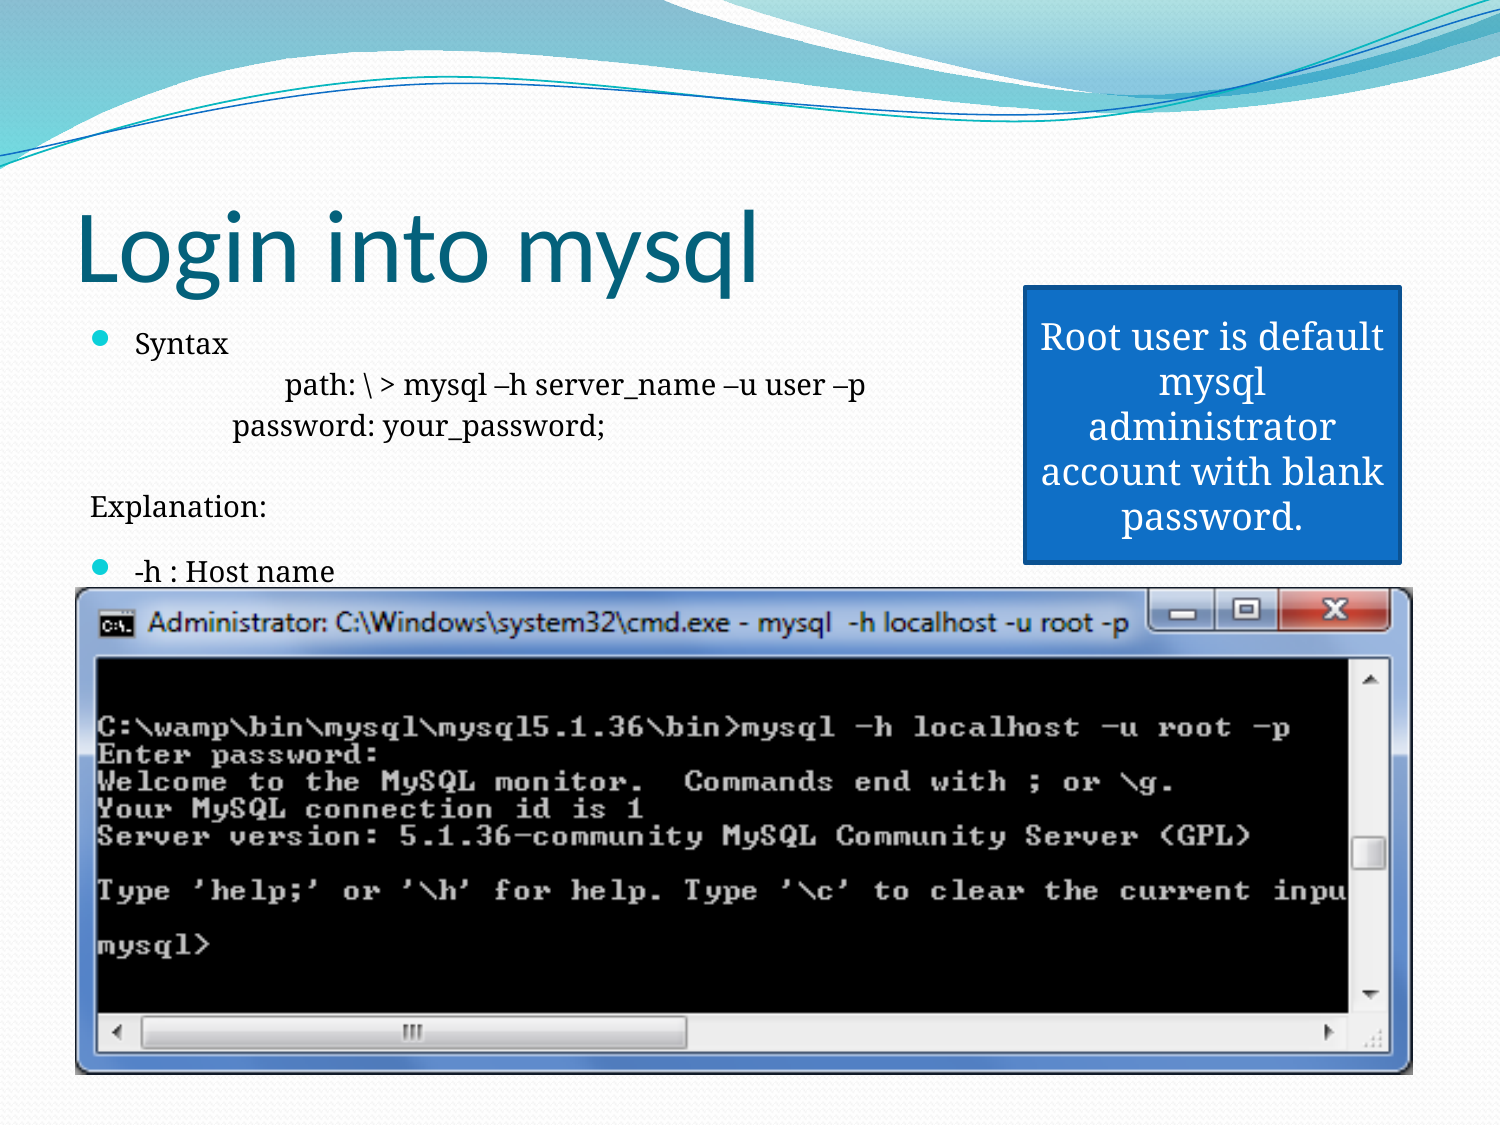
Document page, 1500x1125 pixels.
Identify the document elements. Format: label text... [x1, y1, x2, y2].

picture [74, 587, 1413, 1076]
title Login into mysql [75, 115, 1425, 303]
list Syntax path: \ > mysql –h server_name –u user –p password: your_password; Explanation: -h : Host name -u : user_name -p : user’s_password [75, 317, 1425, 1038]
text_box Root user is default mysql administrator account with blank password. [1023, 285, 1402, 565]
